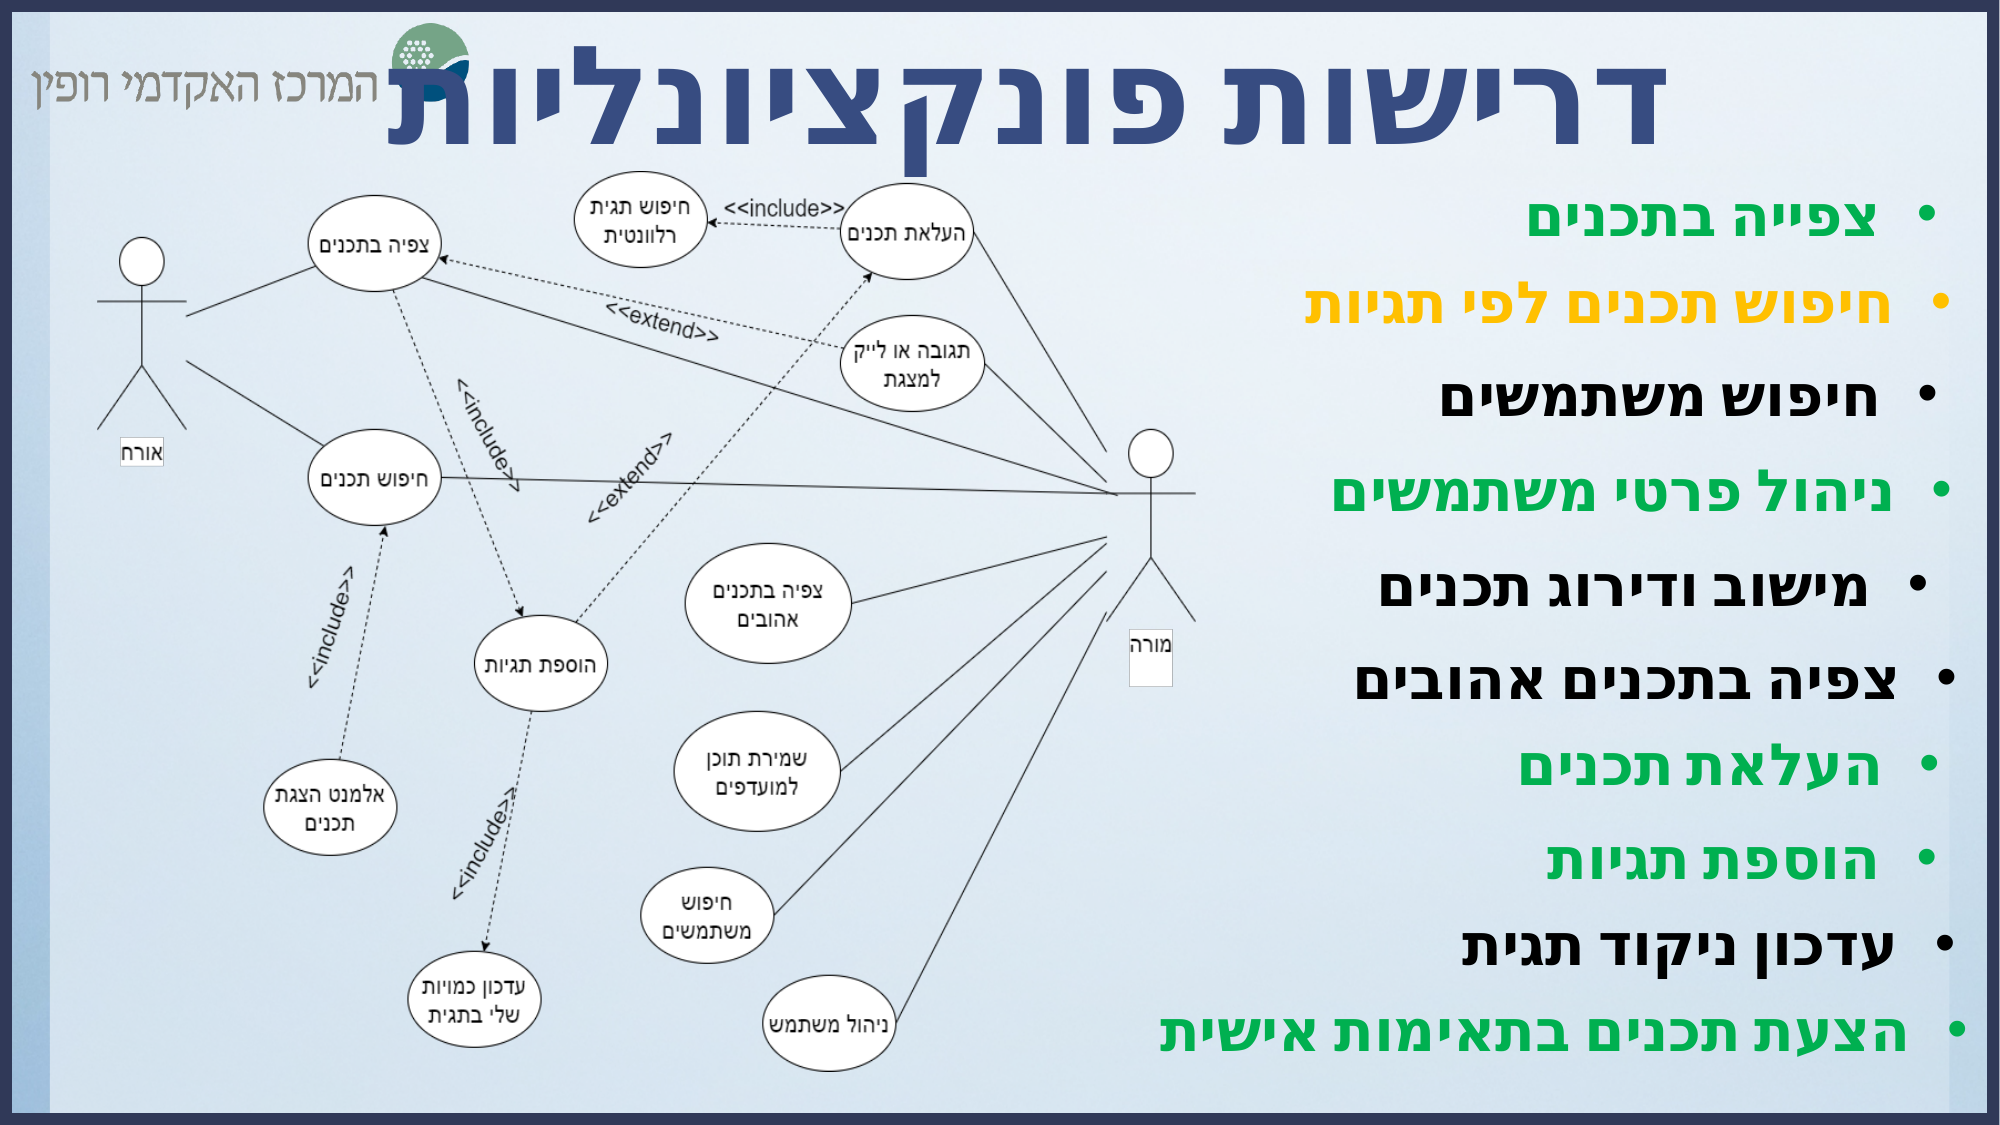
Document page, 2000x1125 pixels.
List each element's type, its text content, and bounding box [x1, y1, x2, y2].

text_box דרישות פונקציונליות [372, 0, 1689, 180]
picture [31, 23, 469, 110]
text_box [0, 0, 2000, 1125]
picture [97, 171, 1197, 1072]
